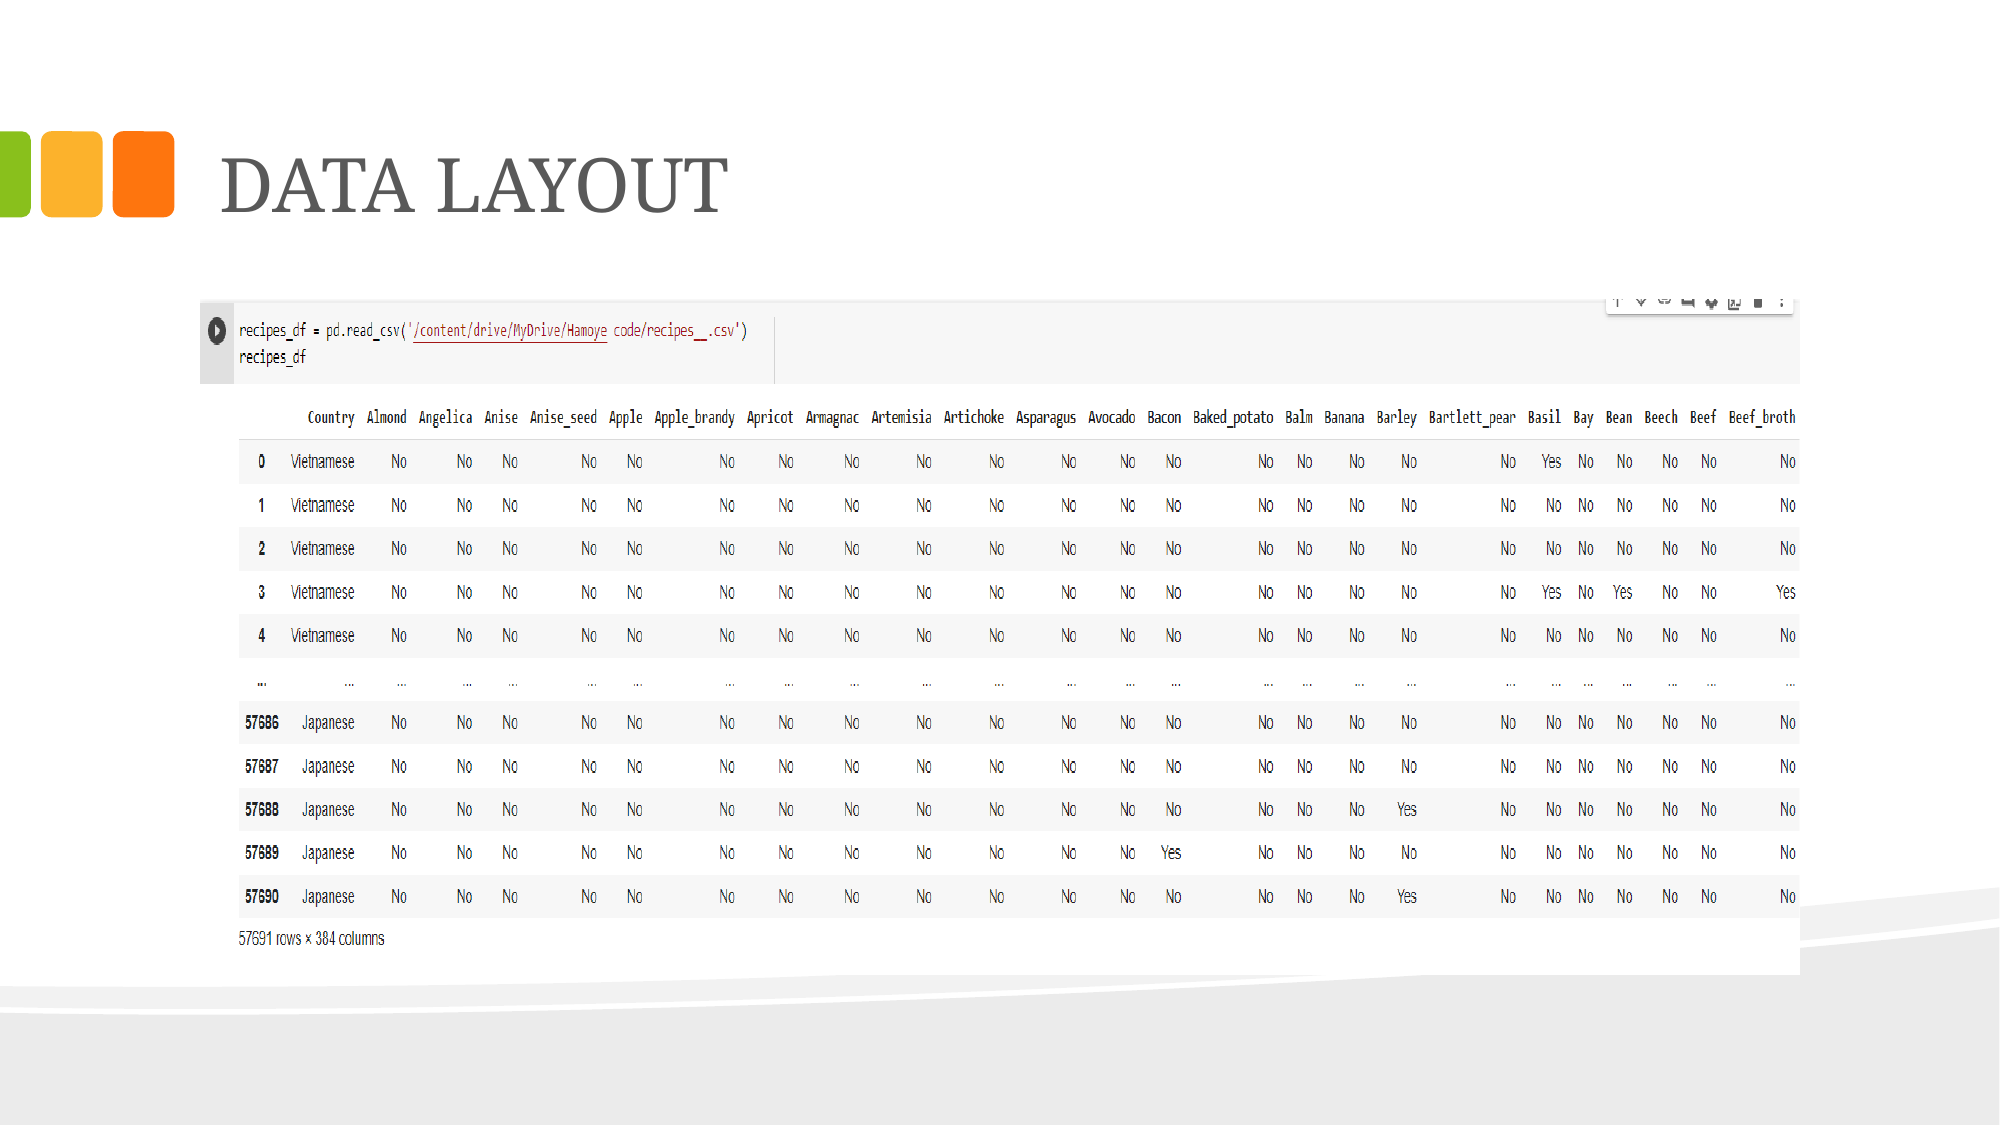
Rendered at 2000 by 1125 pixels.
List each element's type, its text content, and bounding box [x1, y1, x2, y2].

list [199, 299, 1800, 976]
title DATA LAYOUT [199, 24, 1800, 238]
